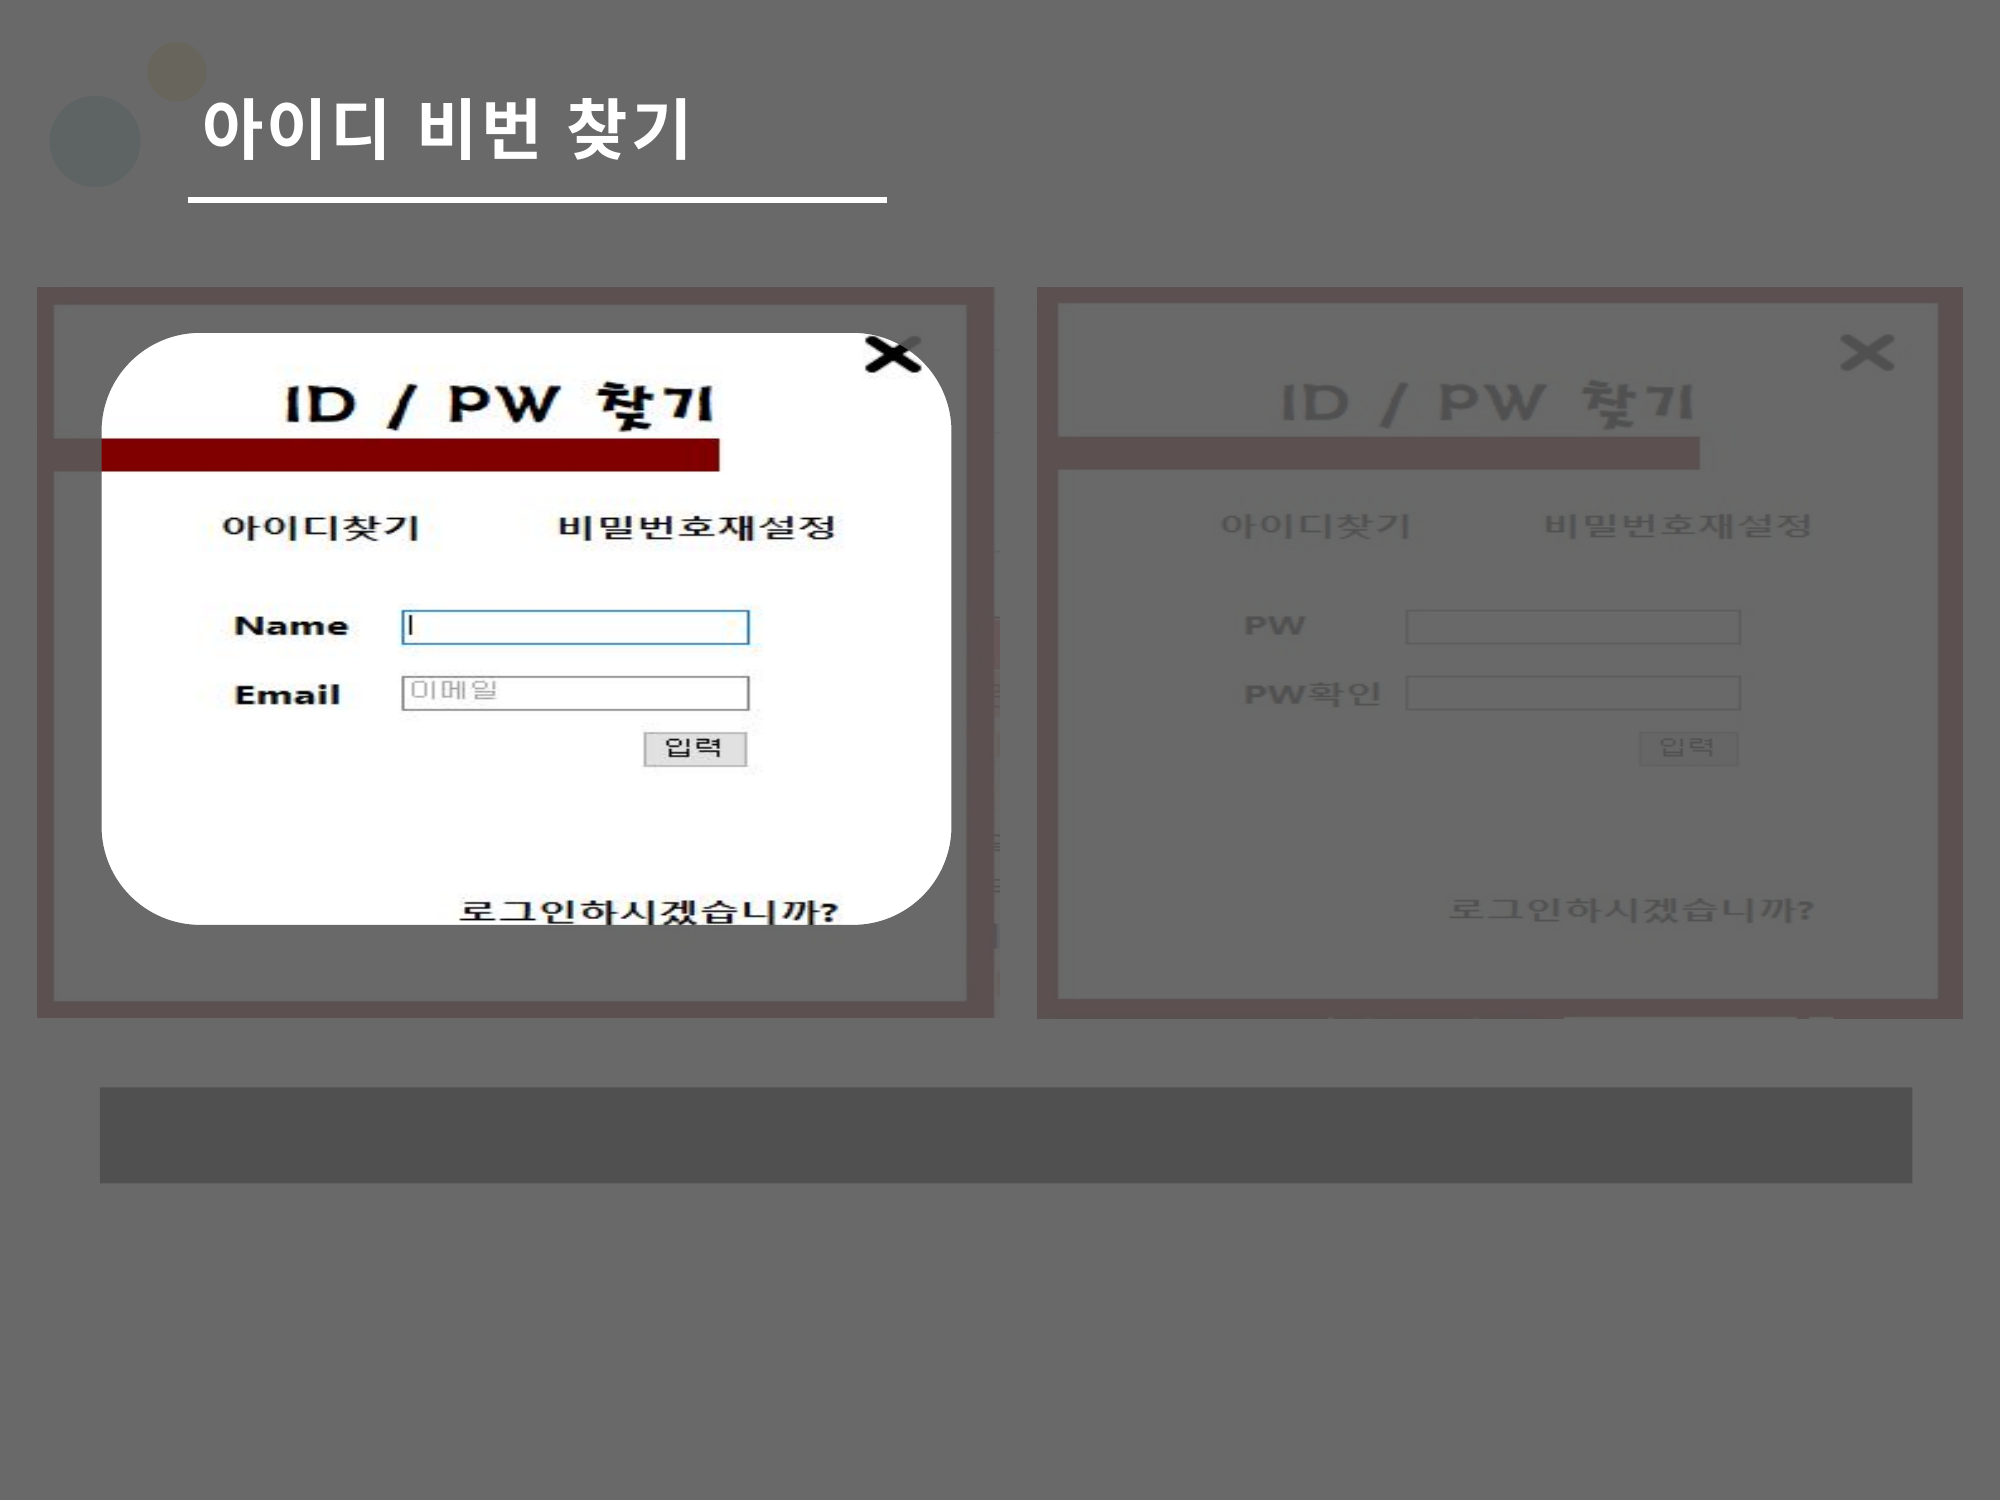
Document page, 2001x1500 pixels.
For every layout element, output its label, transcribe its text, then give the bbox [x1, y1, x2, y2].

picture [37, 287, 1001, 1018]
picture [1037, 287, 1963, 1019]
text_box 아이디 비번 찾기 [199, 88, 1238, 169]
text_box [0, 0, 2000, 1500]
